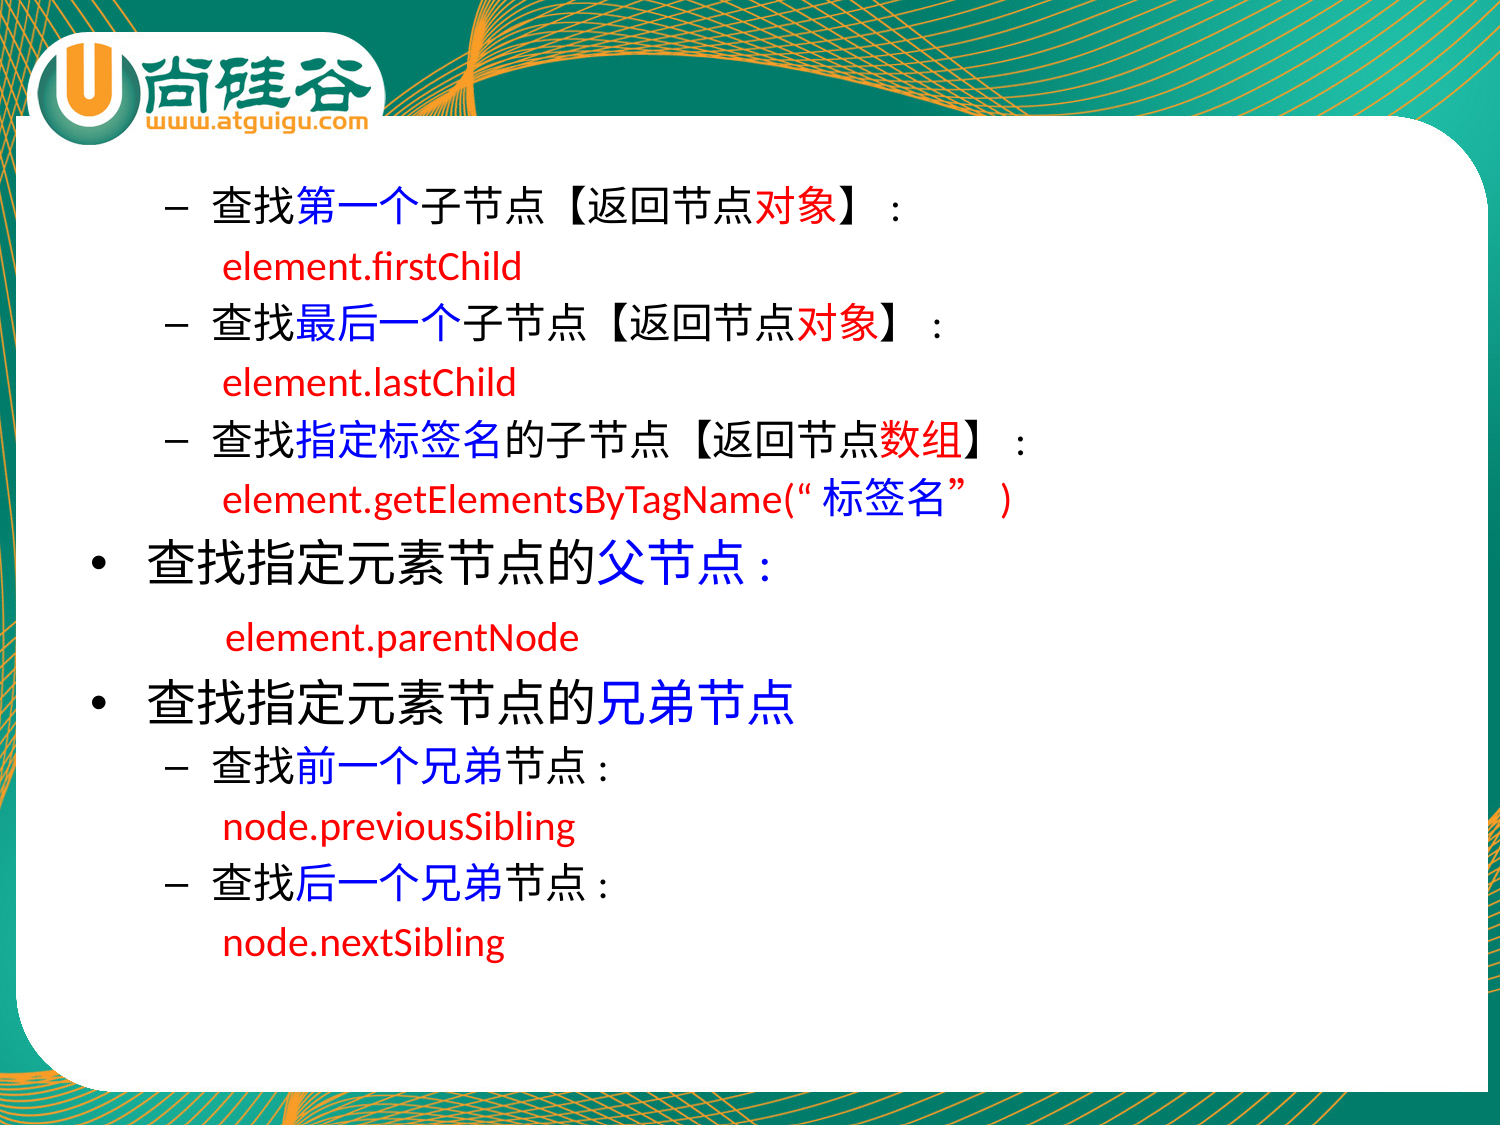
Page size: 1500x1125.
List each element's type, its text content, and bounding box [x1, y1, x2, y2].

list 查找第一个子节点【返回节点对象】: element.firstChild 查找最后一个子节点【返回节点对象】: element.lastChild 查找指定标签名的子节点【返回节点数组】: element.getElementsByTagName(“标签名”) 查找指定元素节点的父节点: element.parentNode 查找指定元素节点的兄弟节点 查找前一个兄弟节点: node.previousSibling 查找后一个兄弟节点: node.nextSibling [75, 172, 1425, 1012]
picture [0, 0, 1500, 1125]
